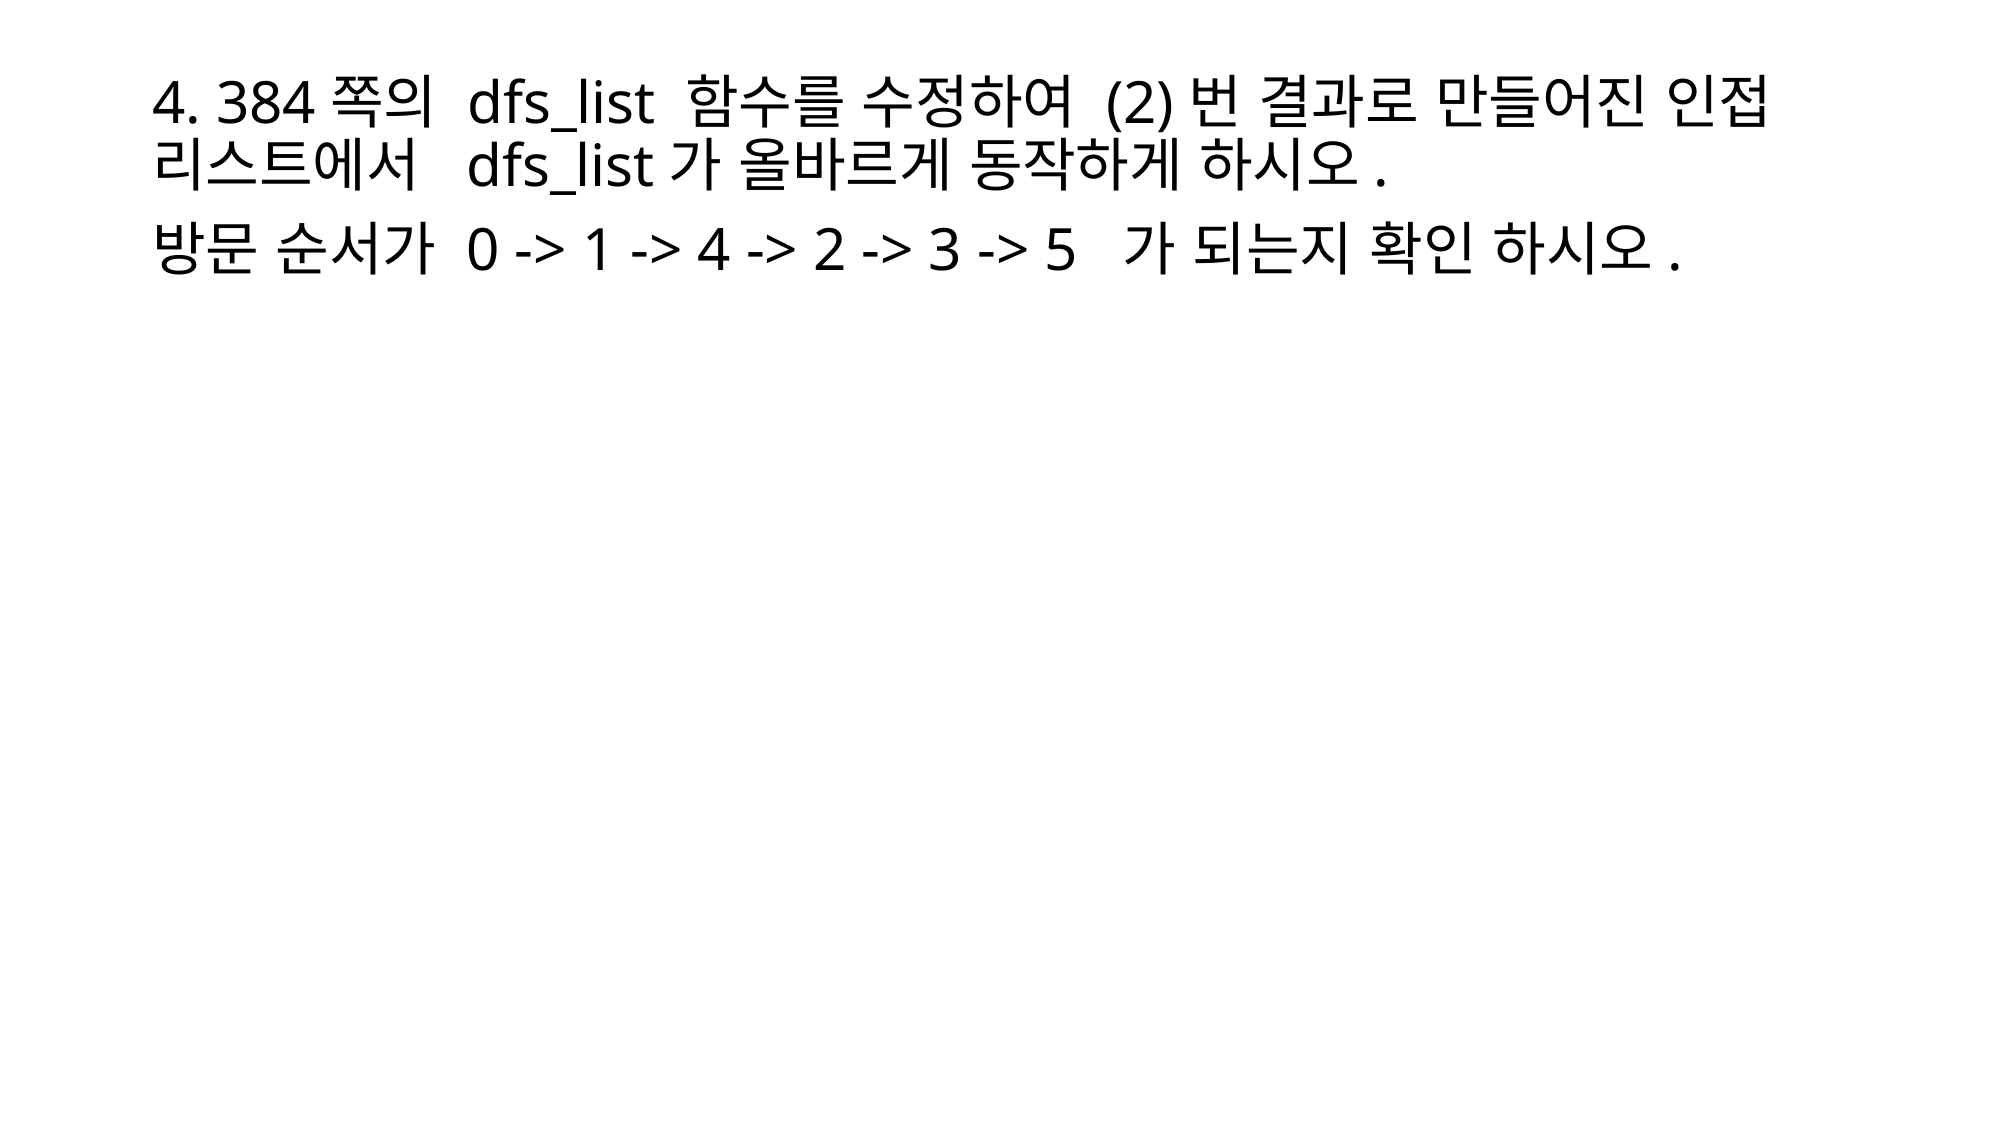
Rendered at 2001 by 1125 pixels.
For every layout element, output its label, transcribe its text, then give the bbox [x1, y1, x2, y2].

list 4. 384쪽의 dfs_list 함수를 수정하여 (2)번 결과로 만들어진 인접 리스트에서 dfs_list가 올바르게 동작하게 하시오. 방문 순서가 0 -> 1 -> 4 -> 2 -> 3 -> 5 가 되는지 확인 하시오. [137, 65, 1863, 1014]
